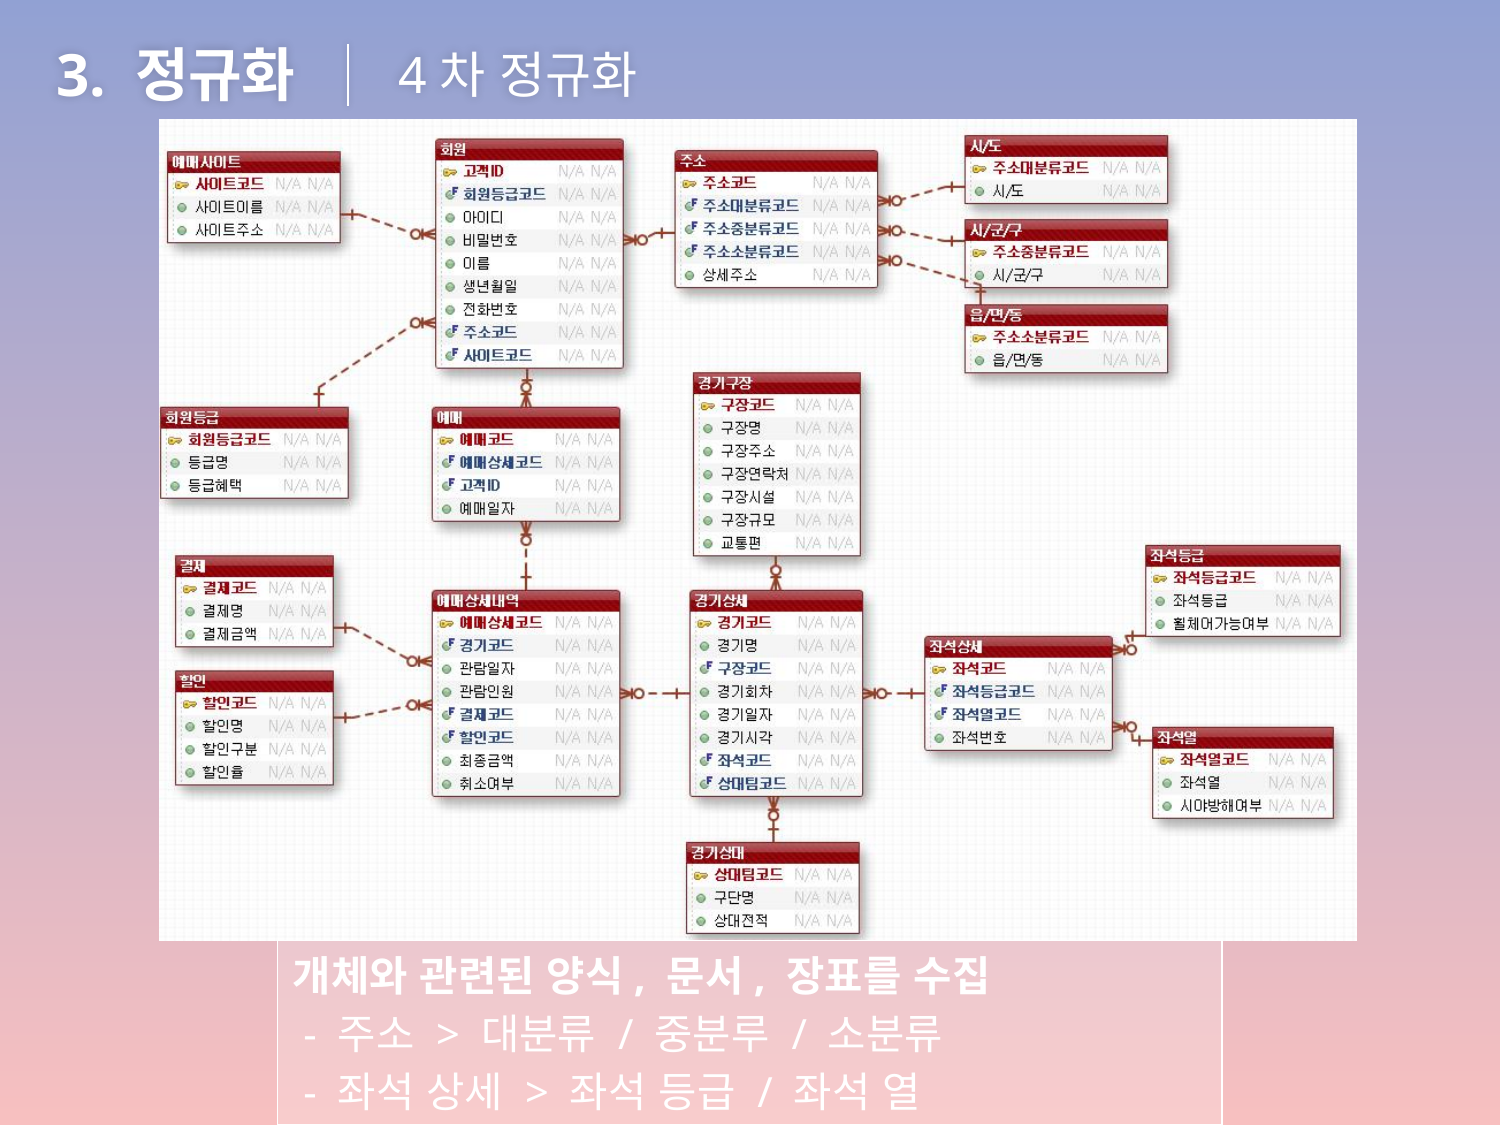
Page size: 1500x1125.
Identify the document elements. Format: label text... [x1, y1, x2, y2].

text_box 3. 정규화 [41, 30, 361, 186]
picture [159, 119, 1357, 941]
list 개체와 관련된 양식, 문서, 장표를 수집 - 주소 > 대분류 / 중분루 / 소분류 - 좌석 상세 > 좌석 등급 / 좌석 열 [275, 949, 1225, 1125]
text_box 4차 정규화 [383, 36, 1132, 112]
